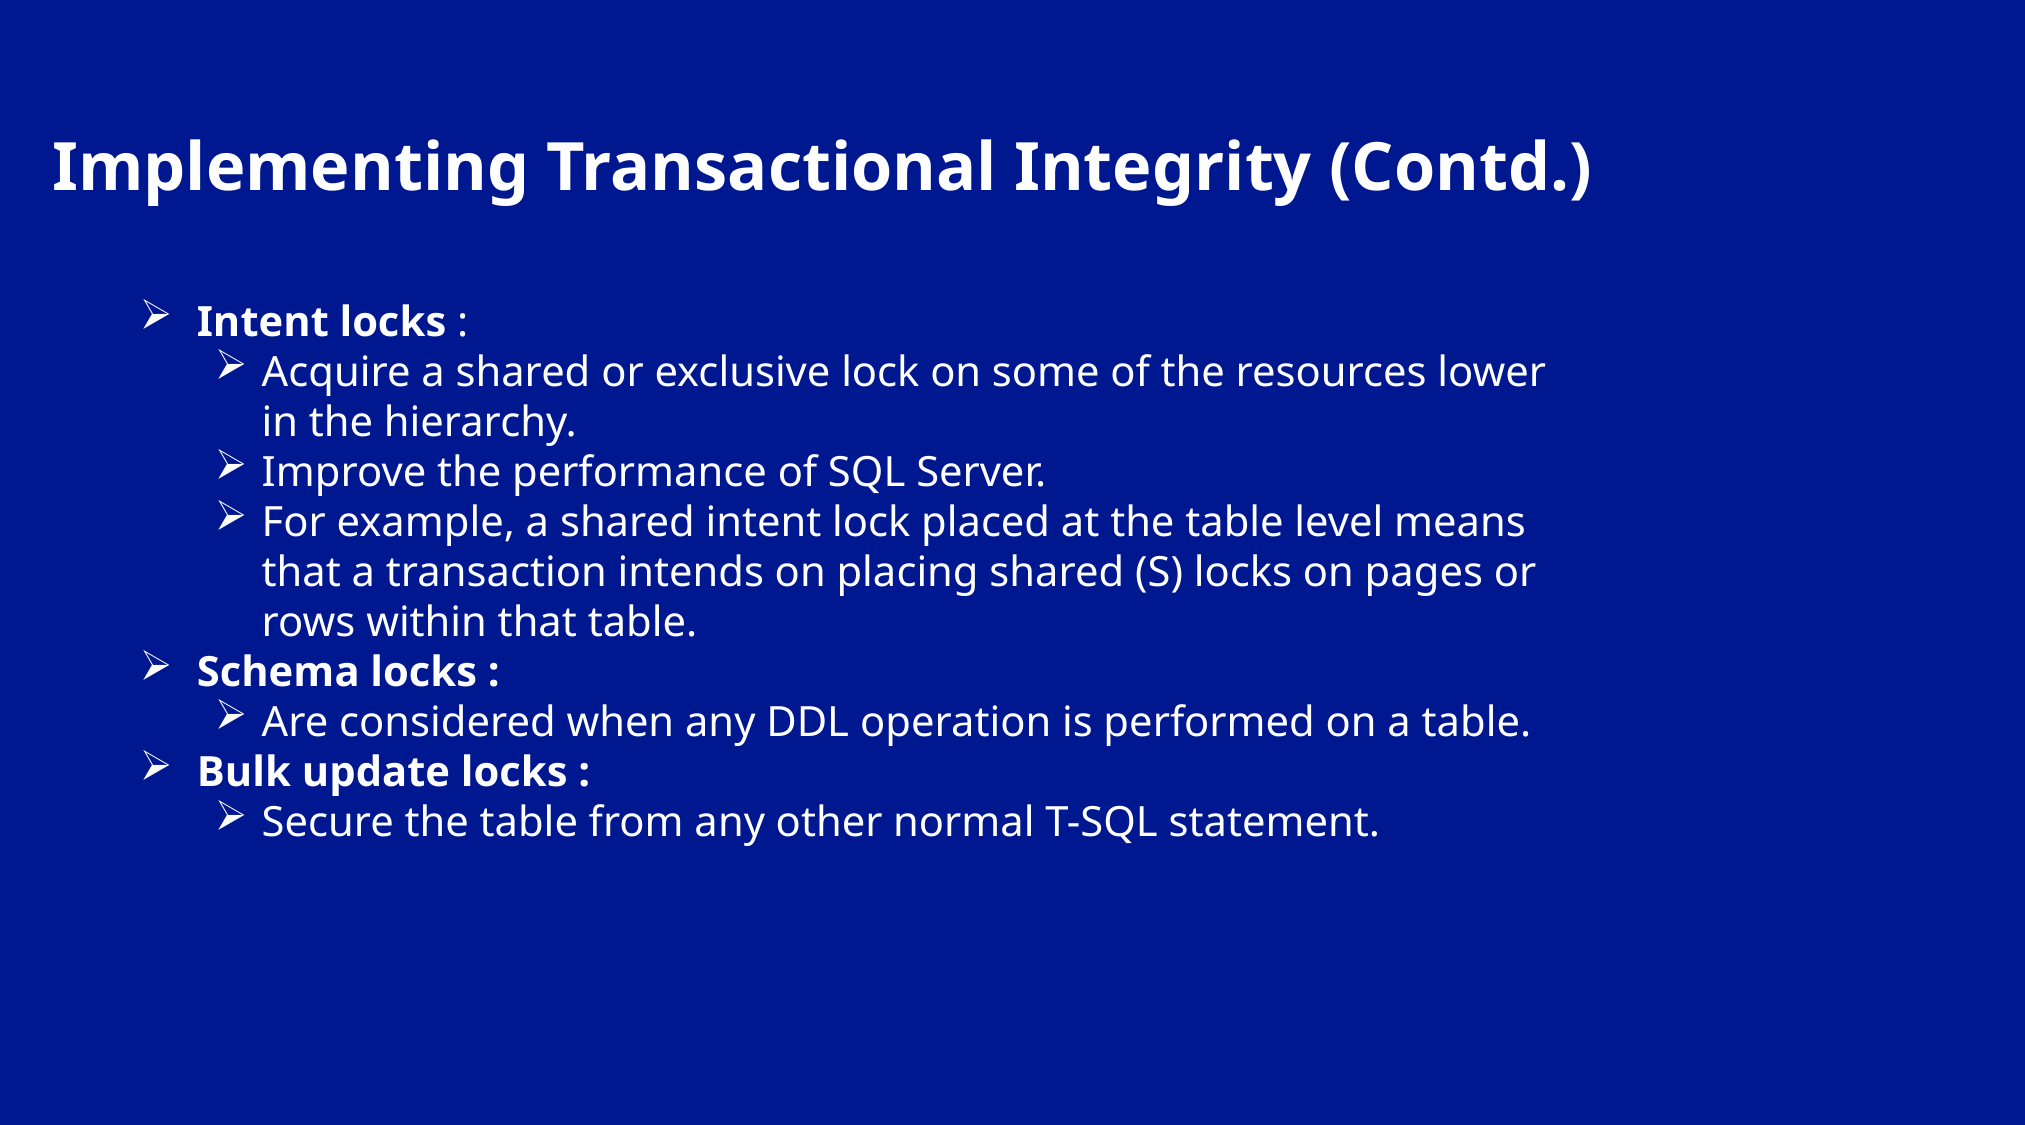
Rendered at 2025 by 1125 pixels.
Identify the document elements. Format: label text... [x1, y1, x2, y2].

text_box Implementing Transactional Integrity (Contd.) [37, 116, 1788, 212]
text_box Intent locks : Acquire a shared or exclusive lock on some of the resources lower in the hierarchy. Improve the performance of SQL Server. For example, a shared intent lock placed at the table level means that a transaction intends on placing shared (S) locks on pages or rows within that table. Schema locks : Are considered when any DDL operation is performed on a table. Bulk update locks : Secure the table from any other normal T-SQL statement. [125, 287, 1600, 853]
